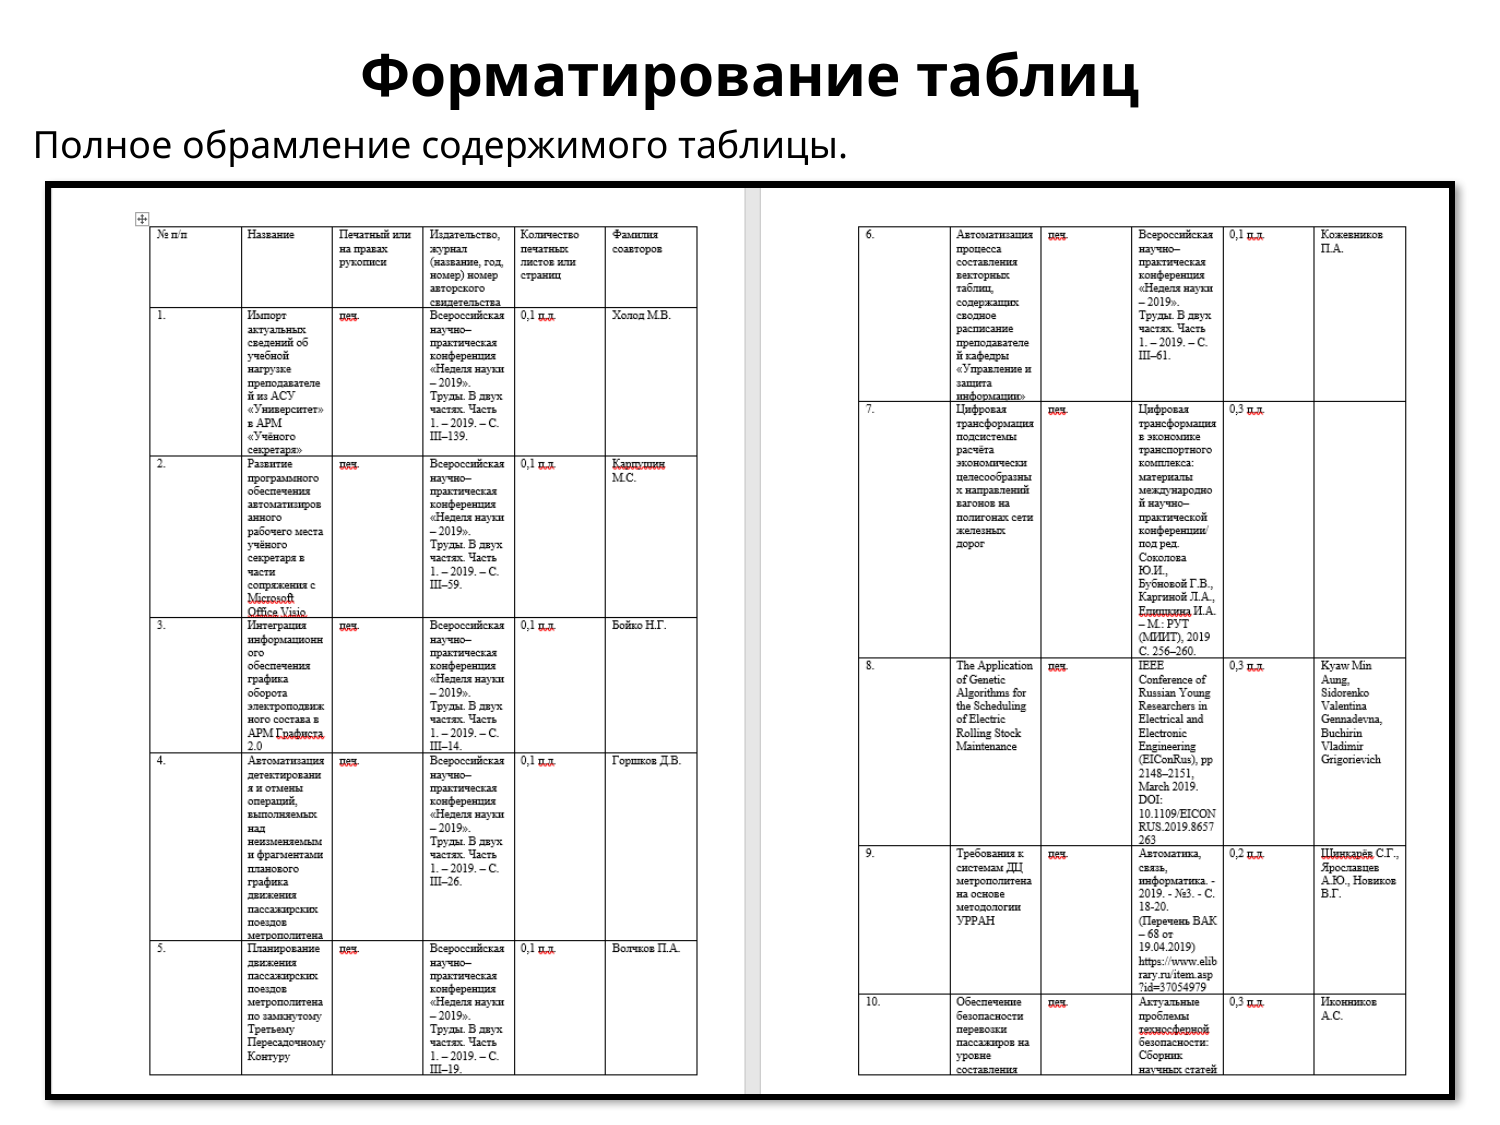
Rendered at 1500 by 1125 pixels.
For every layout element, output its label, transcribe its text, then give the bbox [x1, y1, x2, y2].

picture [50, 187, 1450, 1095]
text_box Полное обрамление содержимого таблицы. [17, 113, 1468, 174]
text_box Форматирование таблиц [17, 30, 1483, 116]
